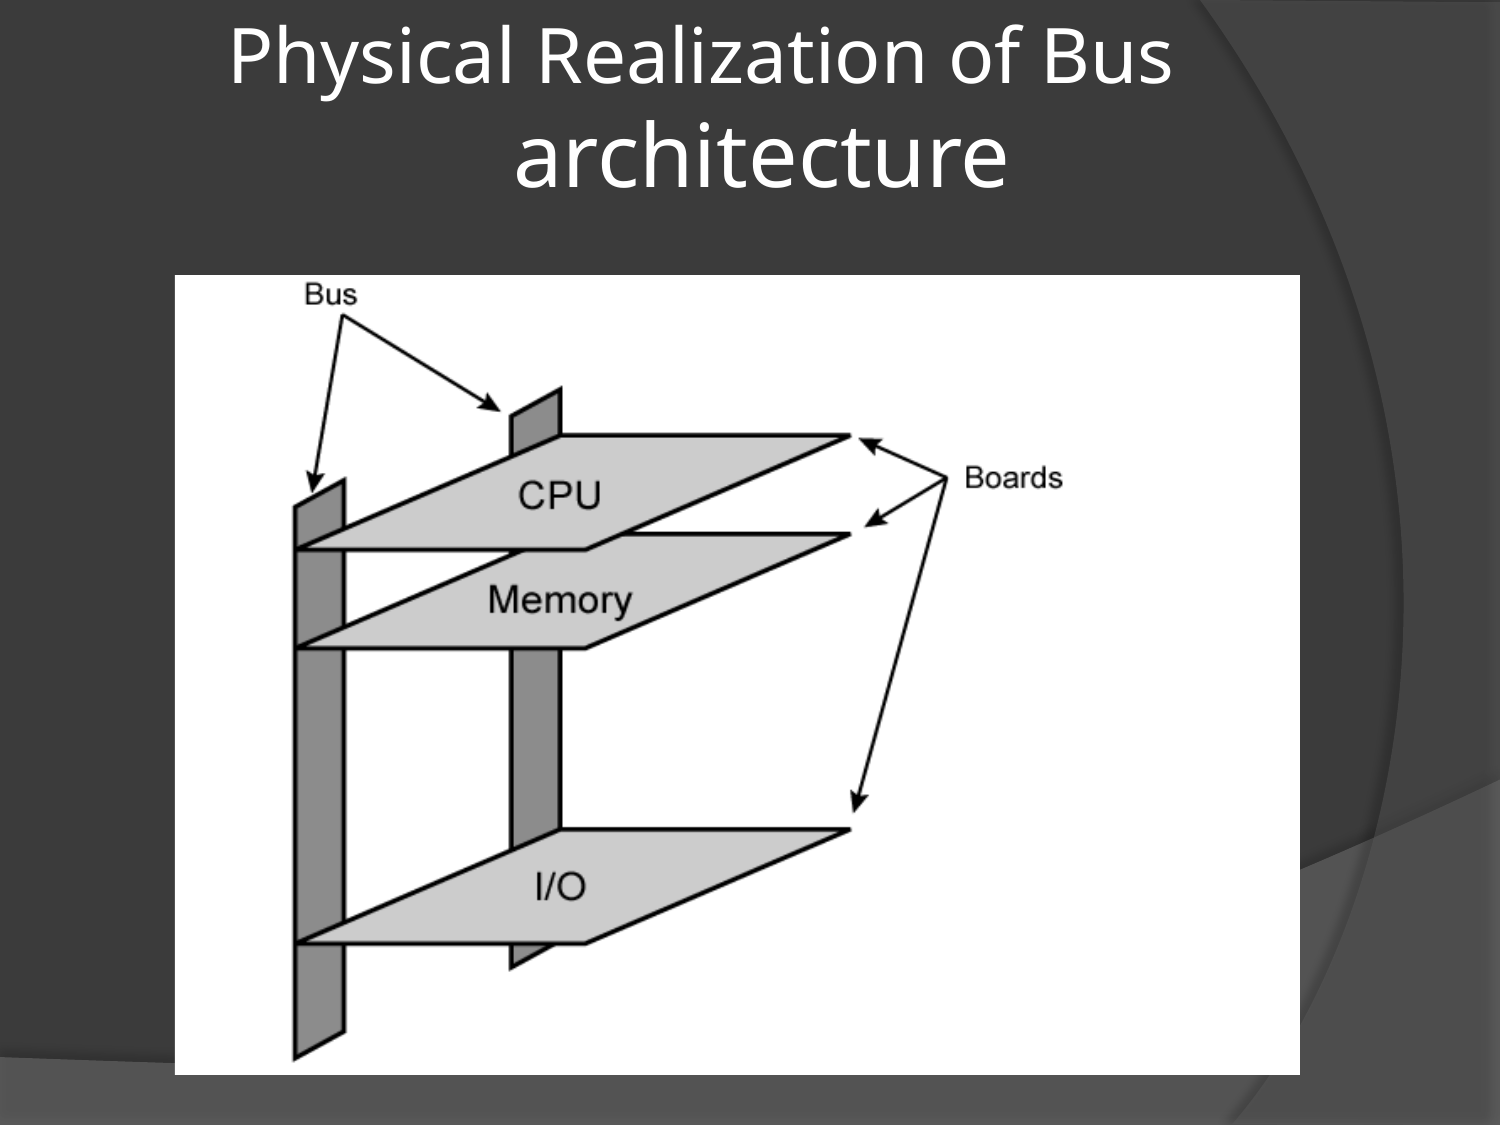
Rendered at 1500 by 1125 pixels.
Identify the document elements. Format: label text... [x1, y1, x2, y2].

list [174, 274, 1301, 1076]
title Physical Realization of Bus architecture [0, 0, 1450, 213]
